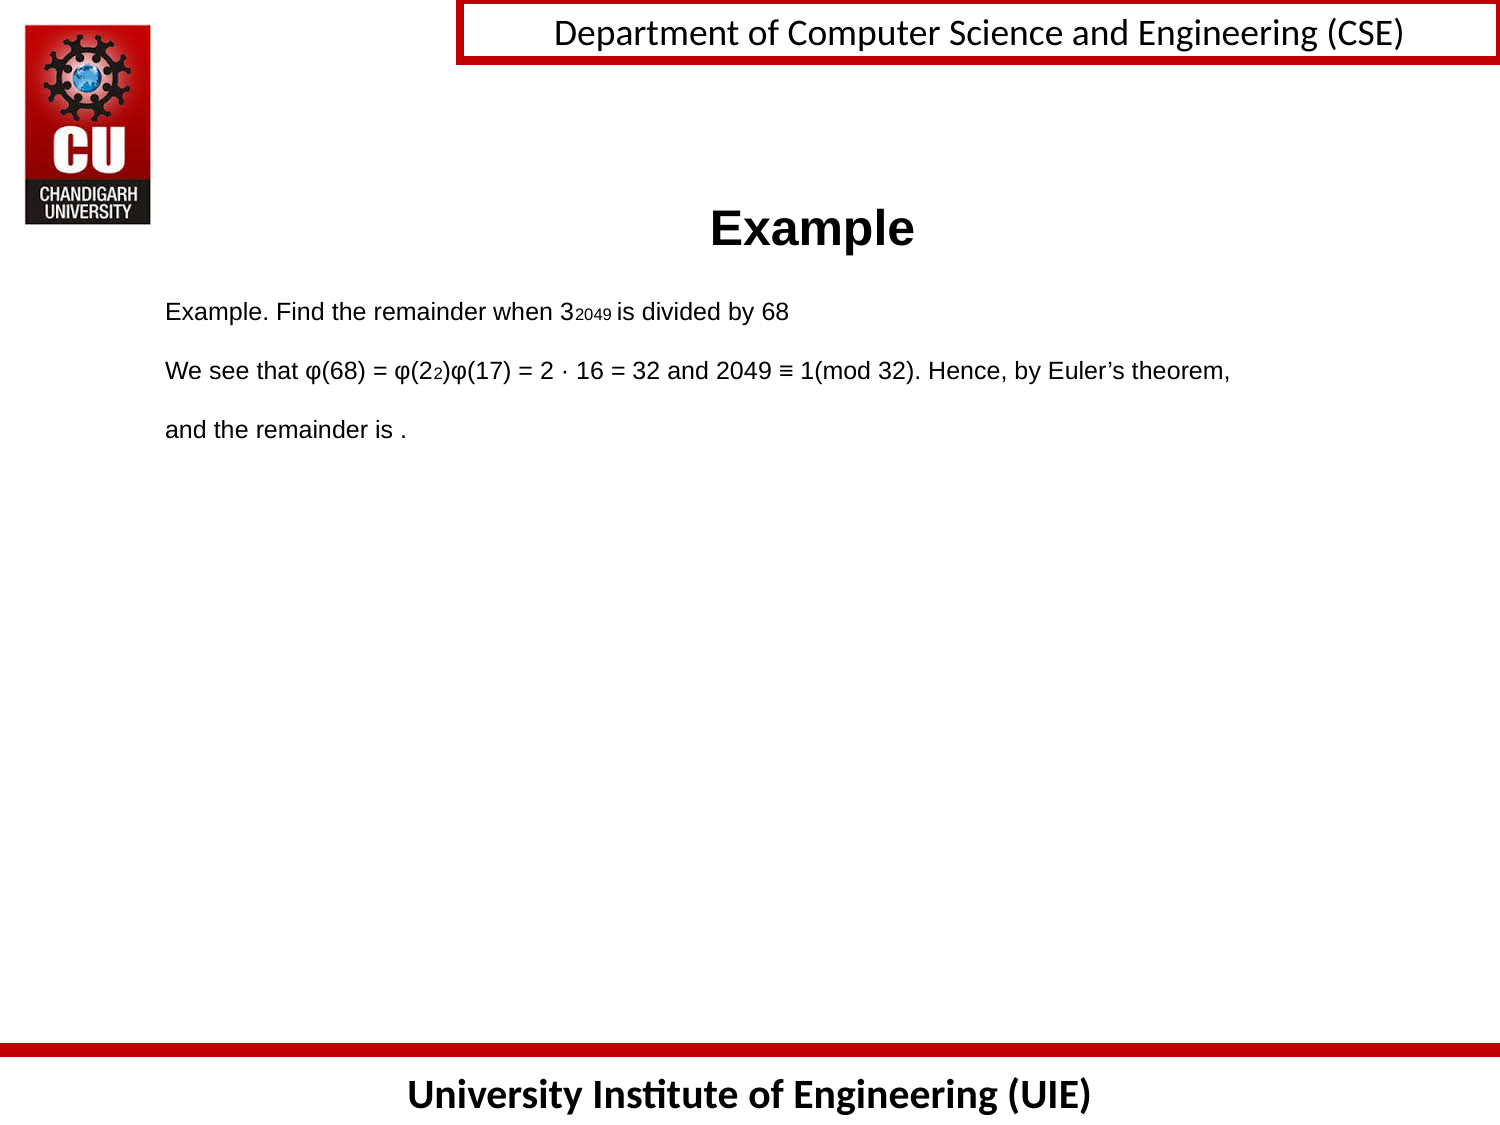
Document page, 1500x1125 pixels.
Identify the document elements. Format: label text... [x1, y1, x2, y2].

title Example [162, 174, 1463, 275]
picture [24, 24, 151, 225]
list Example. Find the remainder when 32049 is divided by 68 We see that φ(68) = φ(22)φ(17) = 2 · 16 = 32 and 2049 ≡ 1(mod 32). Hence, by Euler’s theorem, and the remainder is . [150, 287, 1463, 1025]
